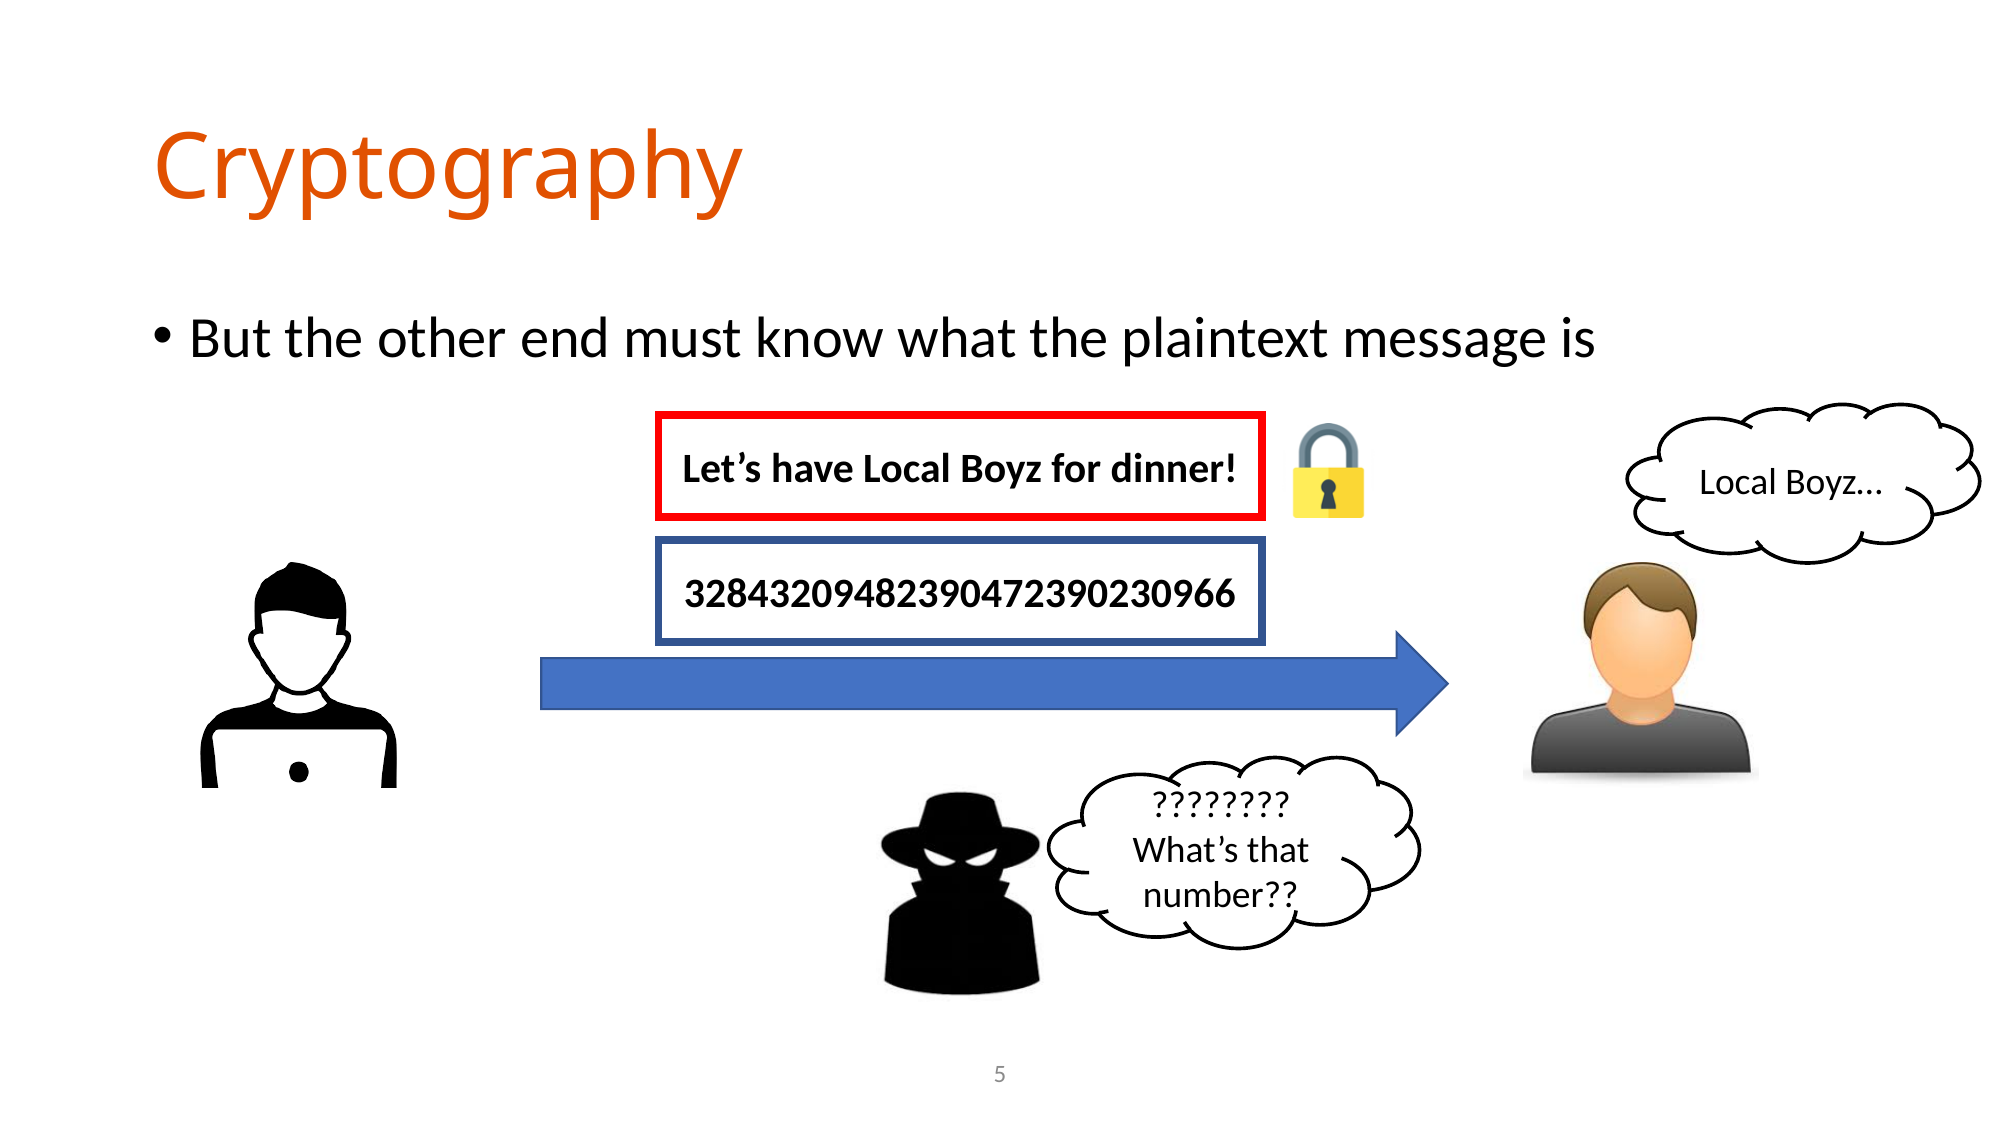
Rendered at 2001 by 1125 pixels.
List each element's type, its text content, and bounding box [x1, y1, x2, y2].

text_box Local Boyz… [1626, 403, 1981, 565]
title Cryptography [137, 59, 1863, 278]
text_box Let’s have Local Boyz for dinner! [657, 414, 1263, 518]
picture [1281, 423, 1376, 518]
slide_number 5 [774, 1042, 1225, 1103]
list But the other end must know what the plaintext message is [137, 299, 1863, 1014]
picture [1523, 562, 1759, 788]
picture [199, 562, 397, 788]
text_box ???????? What’s that number?? [1078, 756, 1421, 950]
text_box 32843209482390472390230966 [657, 539, 1263, 643]
text_box [540, 630, 1450, 738]
picture [843, 776, 1078, 1011]
